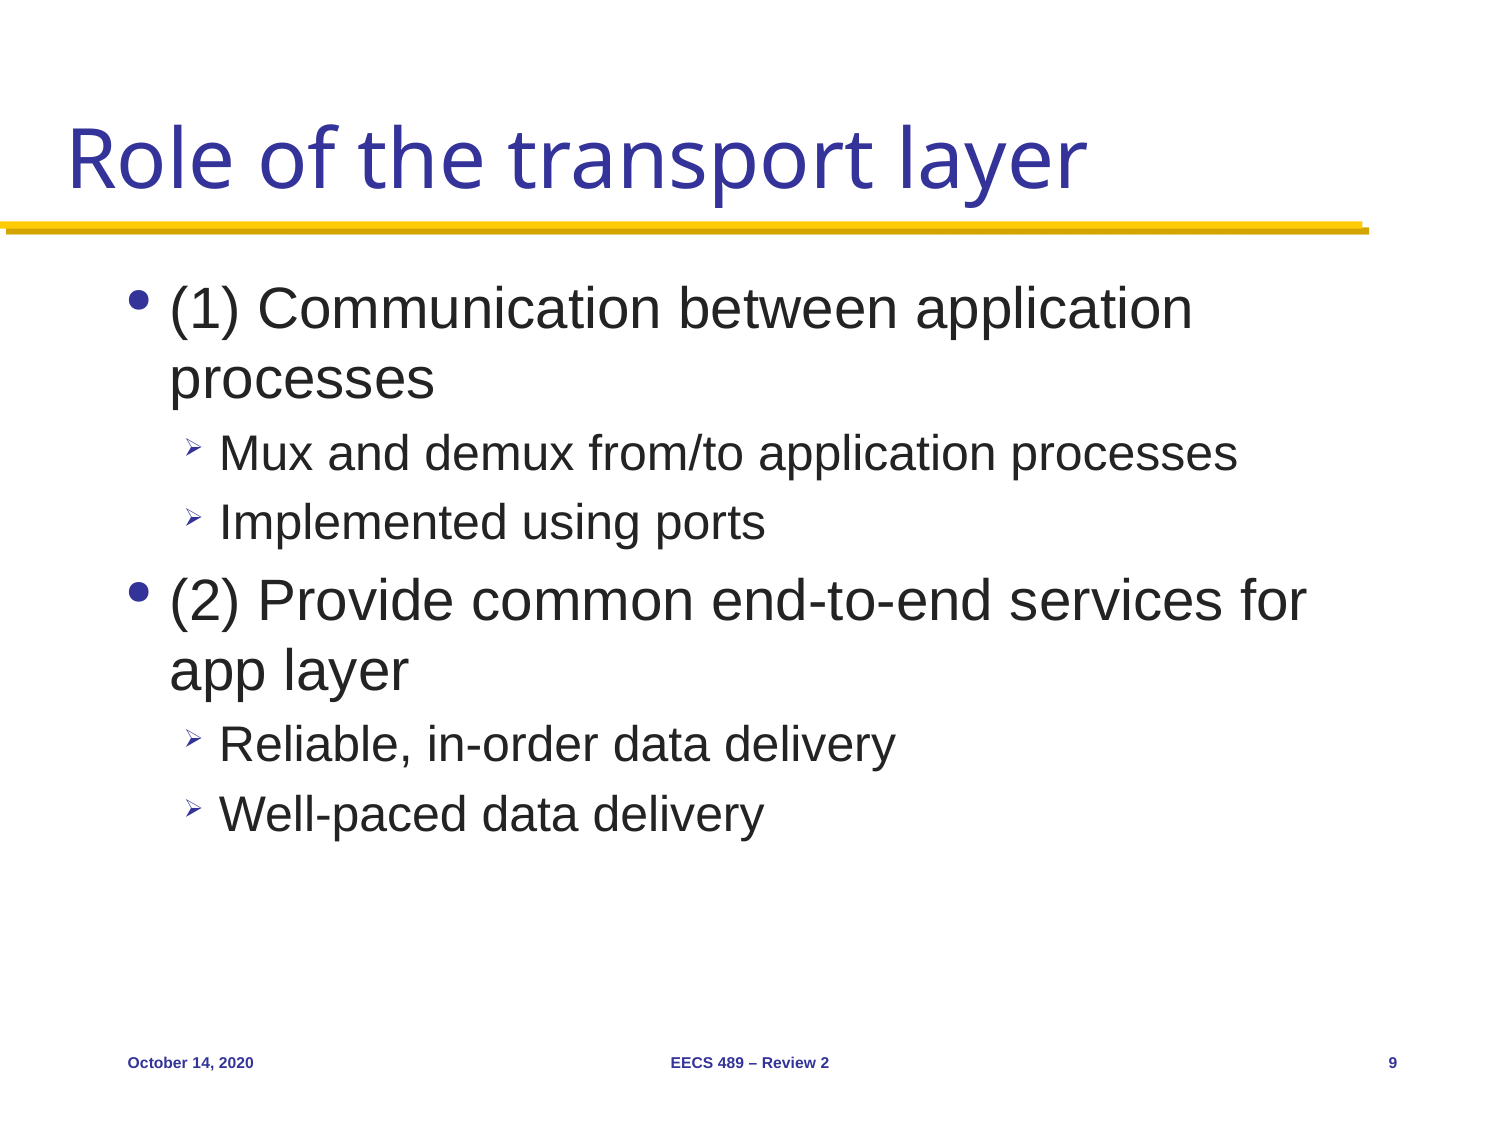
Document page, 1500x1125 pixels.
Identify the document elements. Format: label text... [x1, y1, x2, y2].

slide_number 9 [1312, 1024, 1413, 1101]
title Role of the transport layer [49, 24, 1451, 213]
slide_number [112, 1024, 426, 1101]
footer EECS 489 – Review 2 [512, 1024, 988, 1101]
list (1) Communication between application processes Mux and demux from/to application processes Implemented using ports (2) Provide common end-to-end services for app layer Reliable, in-order data delivery Well-paced data delivery [112, 262, 1413, 988]
